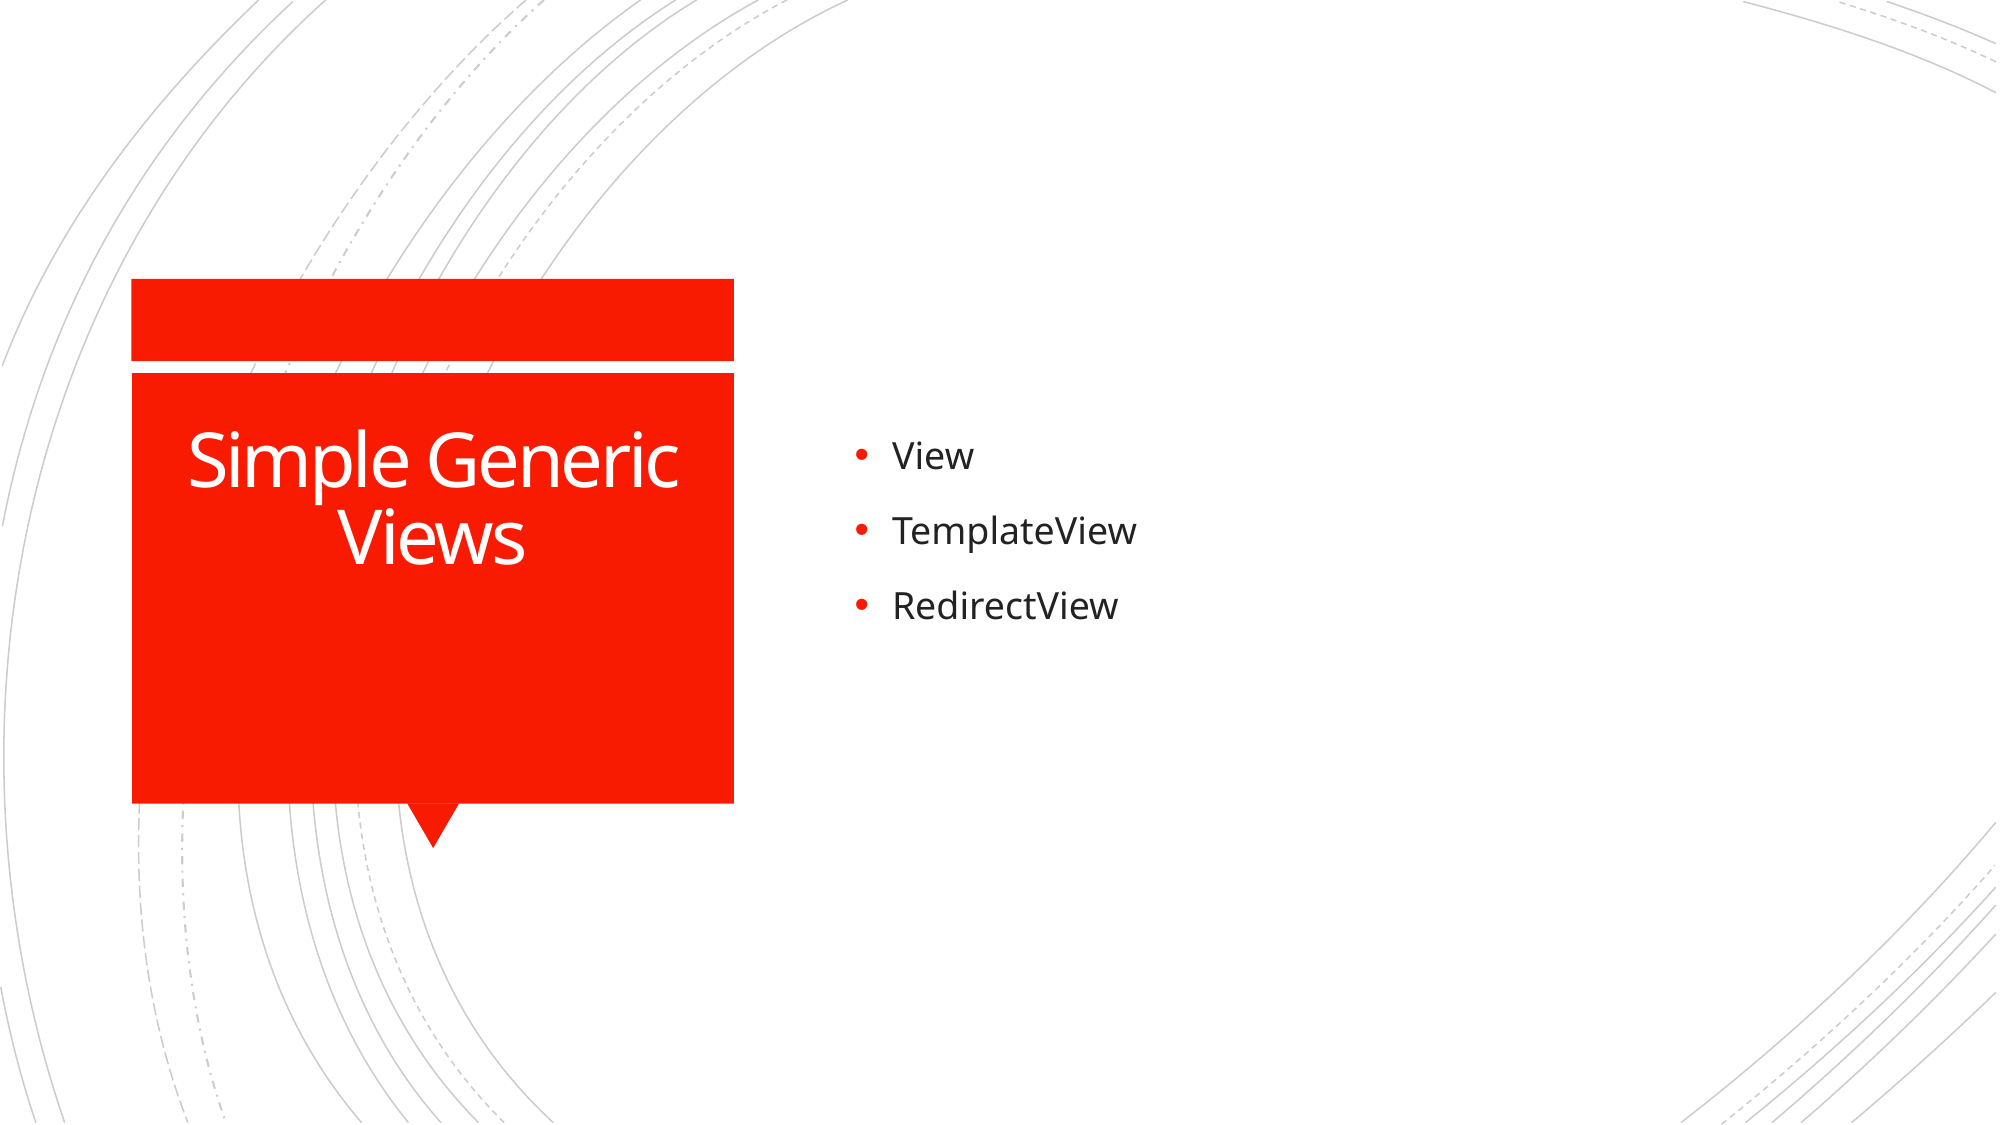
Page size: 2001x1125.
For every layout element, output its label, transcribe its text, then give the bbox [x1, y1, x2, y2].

title Simple Generic Views [145, 385, 720, 789]
list View TemplateView RedirectView [839, 131, 1871, 993]
